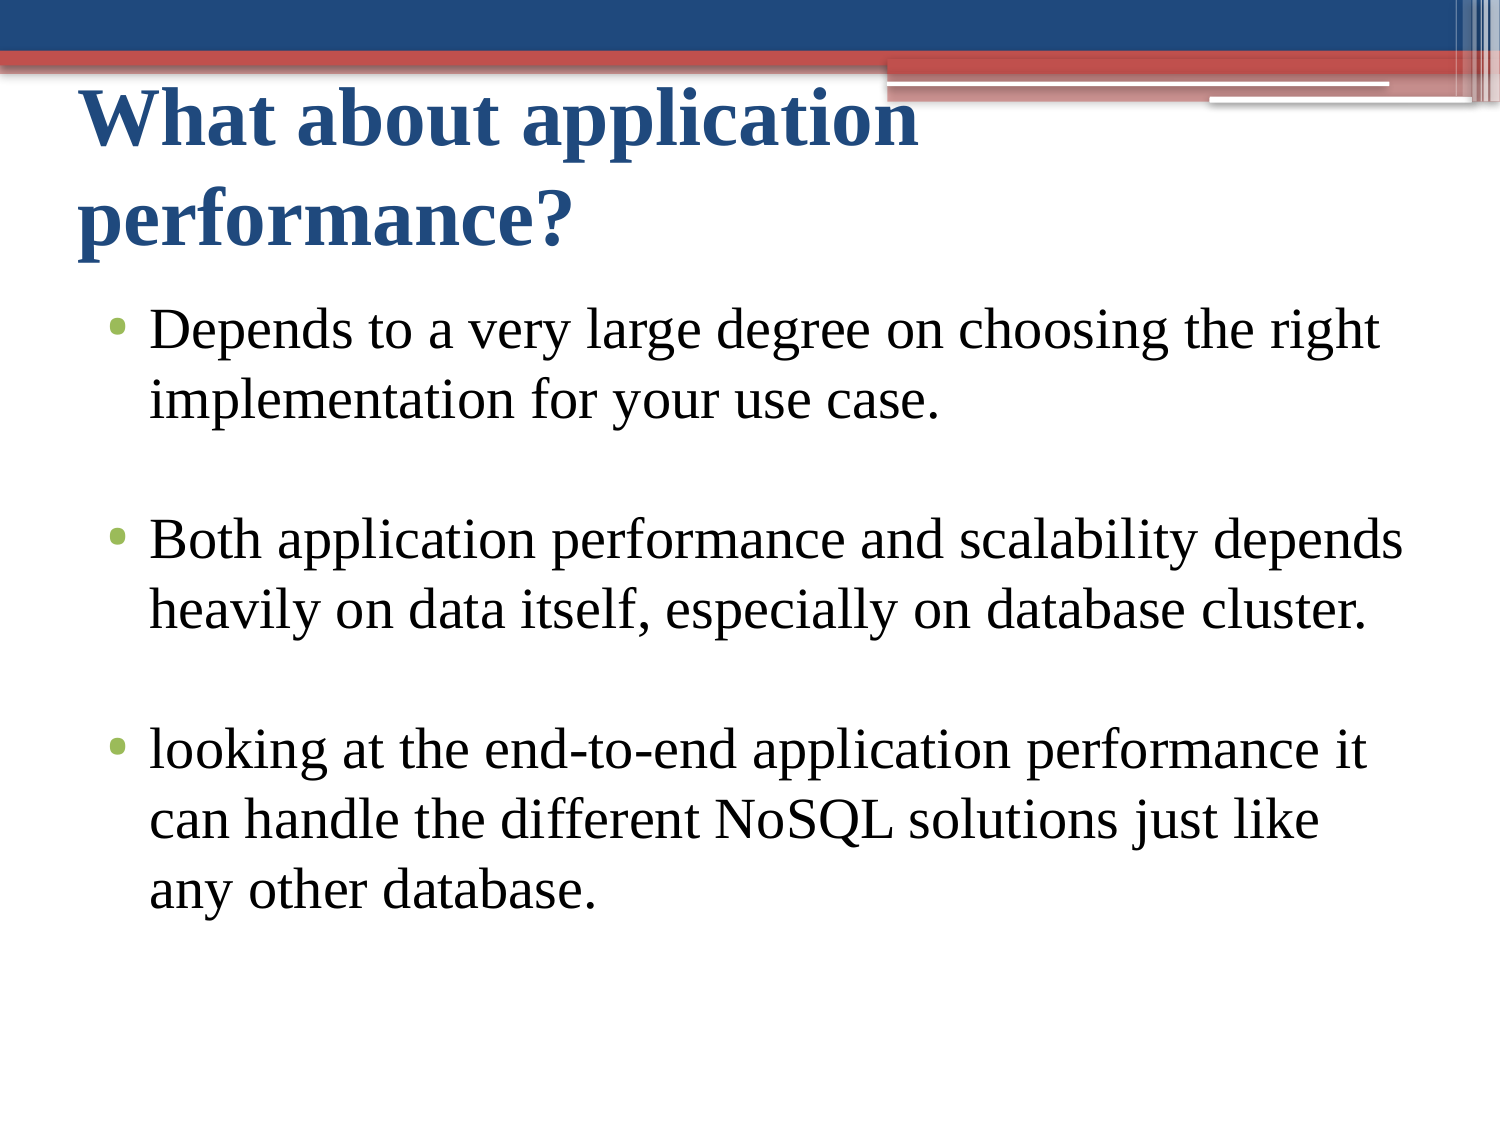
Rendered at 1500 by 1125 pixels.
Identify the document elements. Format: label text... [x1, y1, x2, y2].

text_box What about application performance? [62, 74, 1413, 250]
text_box Depends to a very large degree on choosing the right implementation for your use case. Both application performance and scalability depends heavily on data itself, especially on database cluster. looking at the end-to-end application performance it can handle the different NoSQL solutions just like any other database. [75, 237, 1425, 1079]
